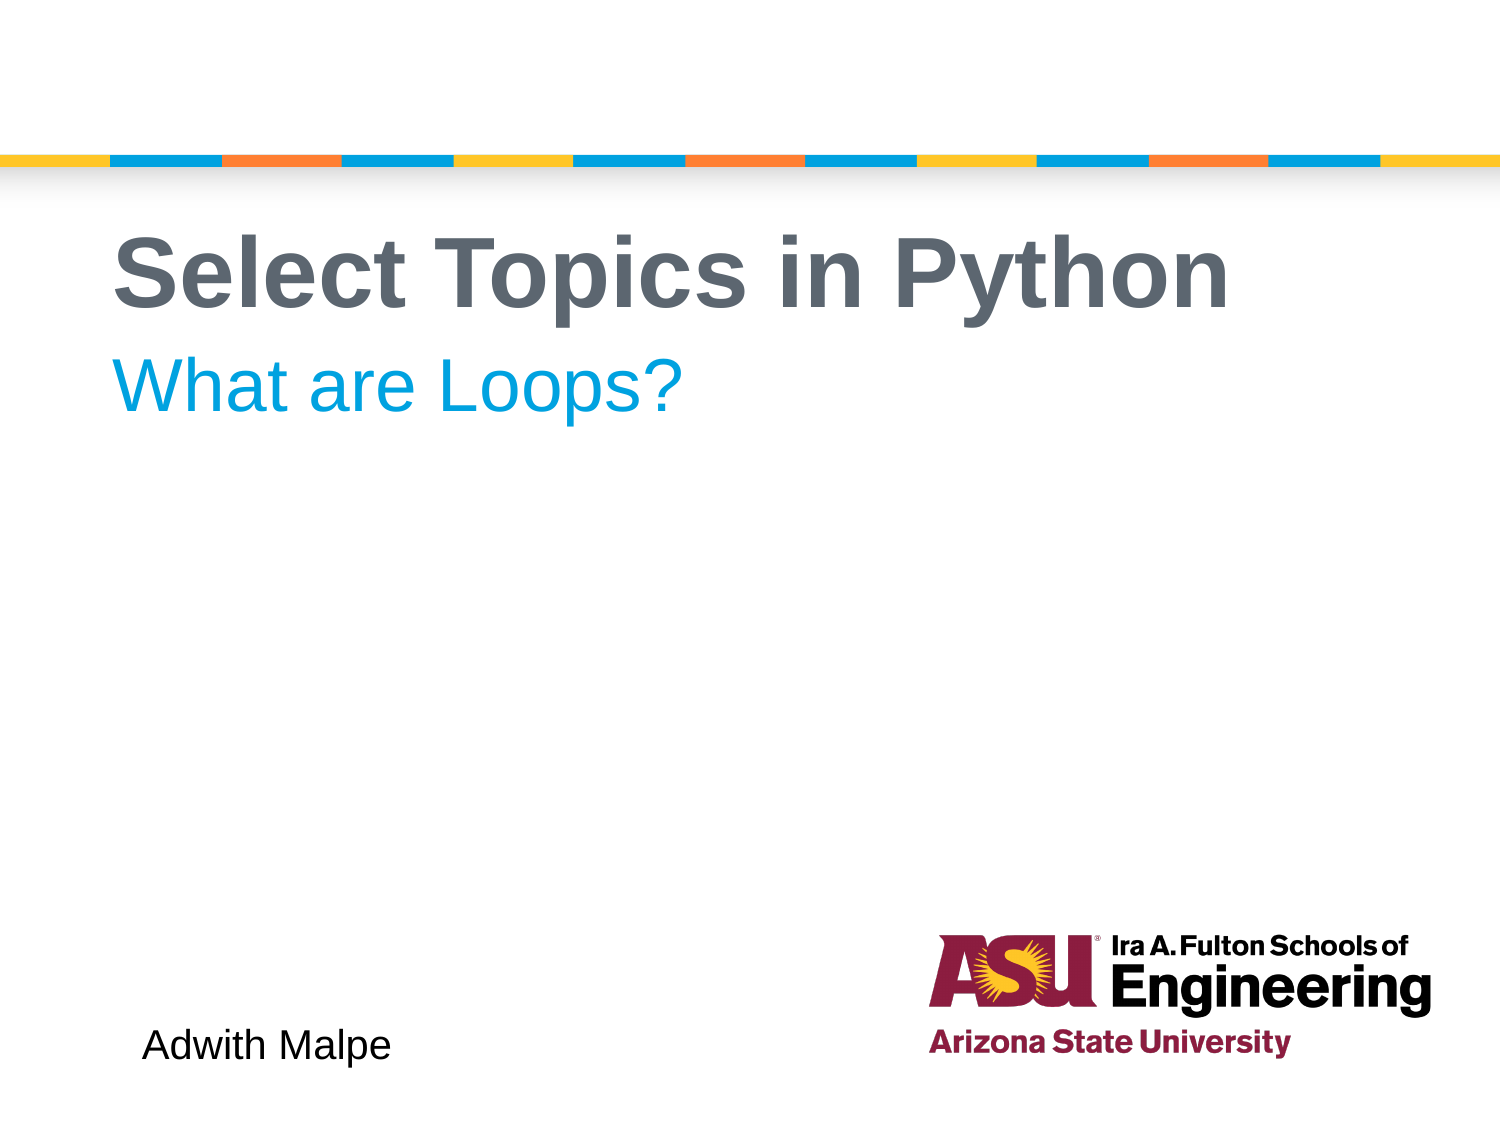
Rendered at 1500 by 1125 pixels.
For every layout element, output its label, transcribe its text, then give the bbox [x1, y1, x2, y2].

text_box What are Loops? [97, 311, 1465, 465]
text_box Adwith Malpe [97, 1016, 568, 1089]
picture [893, 899, 1466, 1089]
text_box Select Topics in Python [97, 198, 1465, 311]
